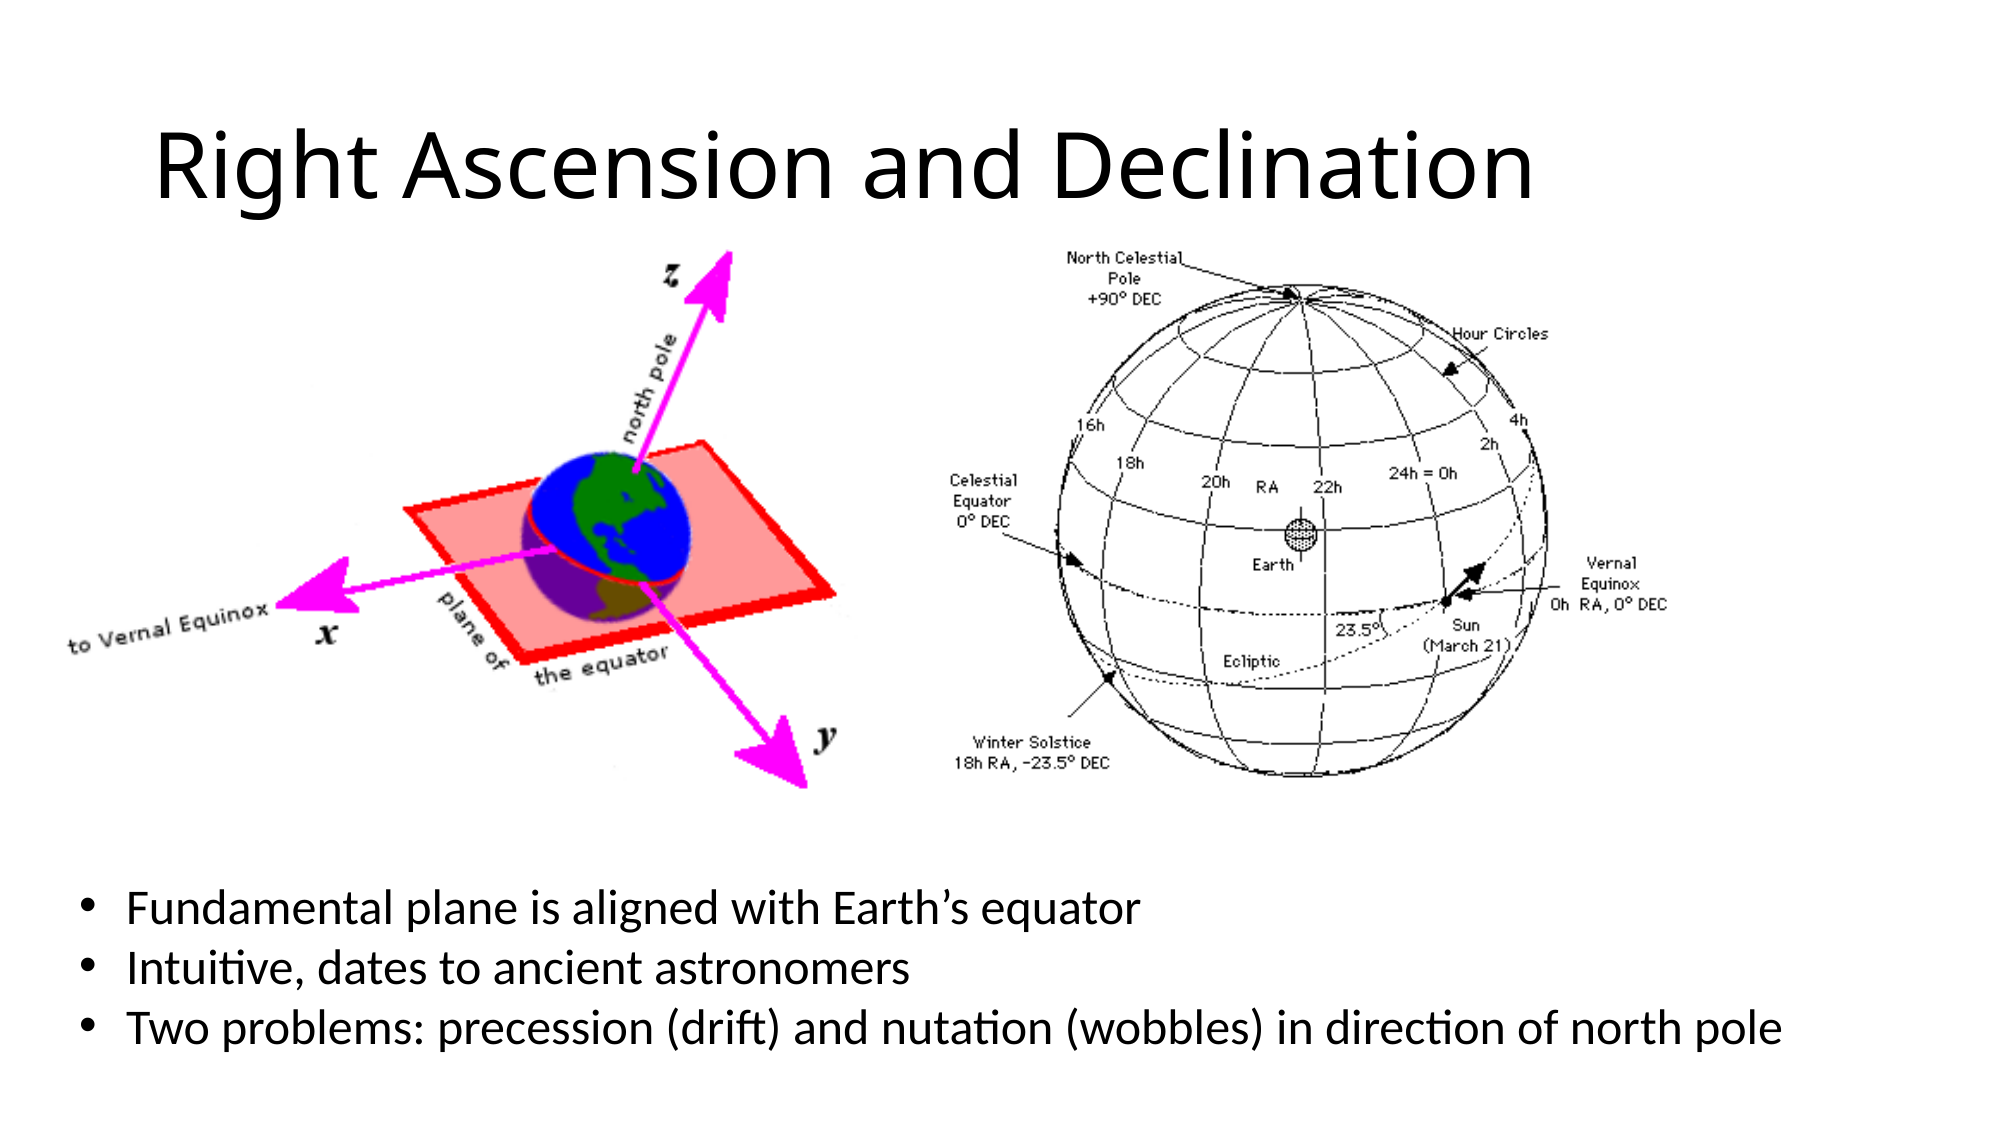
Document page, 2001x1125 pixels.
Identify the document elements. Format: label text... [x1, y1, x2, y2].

title Right Ascension and Declination [137, 59, 1863, 278]
picture [47, 223, 860, 814]
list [933, 226, 1679, 814]
text_box Fundamental plane is aligned with Earth’s equator Intuitive, dates to ancient astronomers Two problems: precession (drift) and nutation (wobbles) in direction of north pole [64, 867, 1888, 1108]
